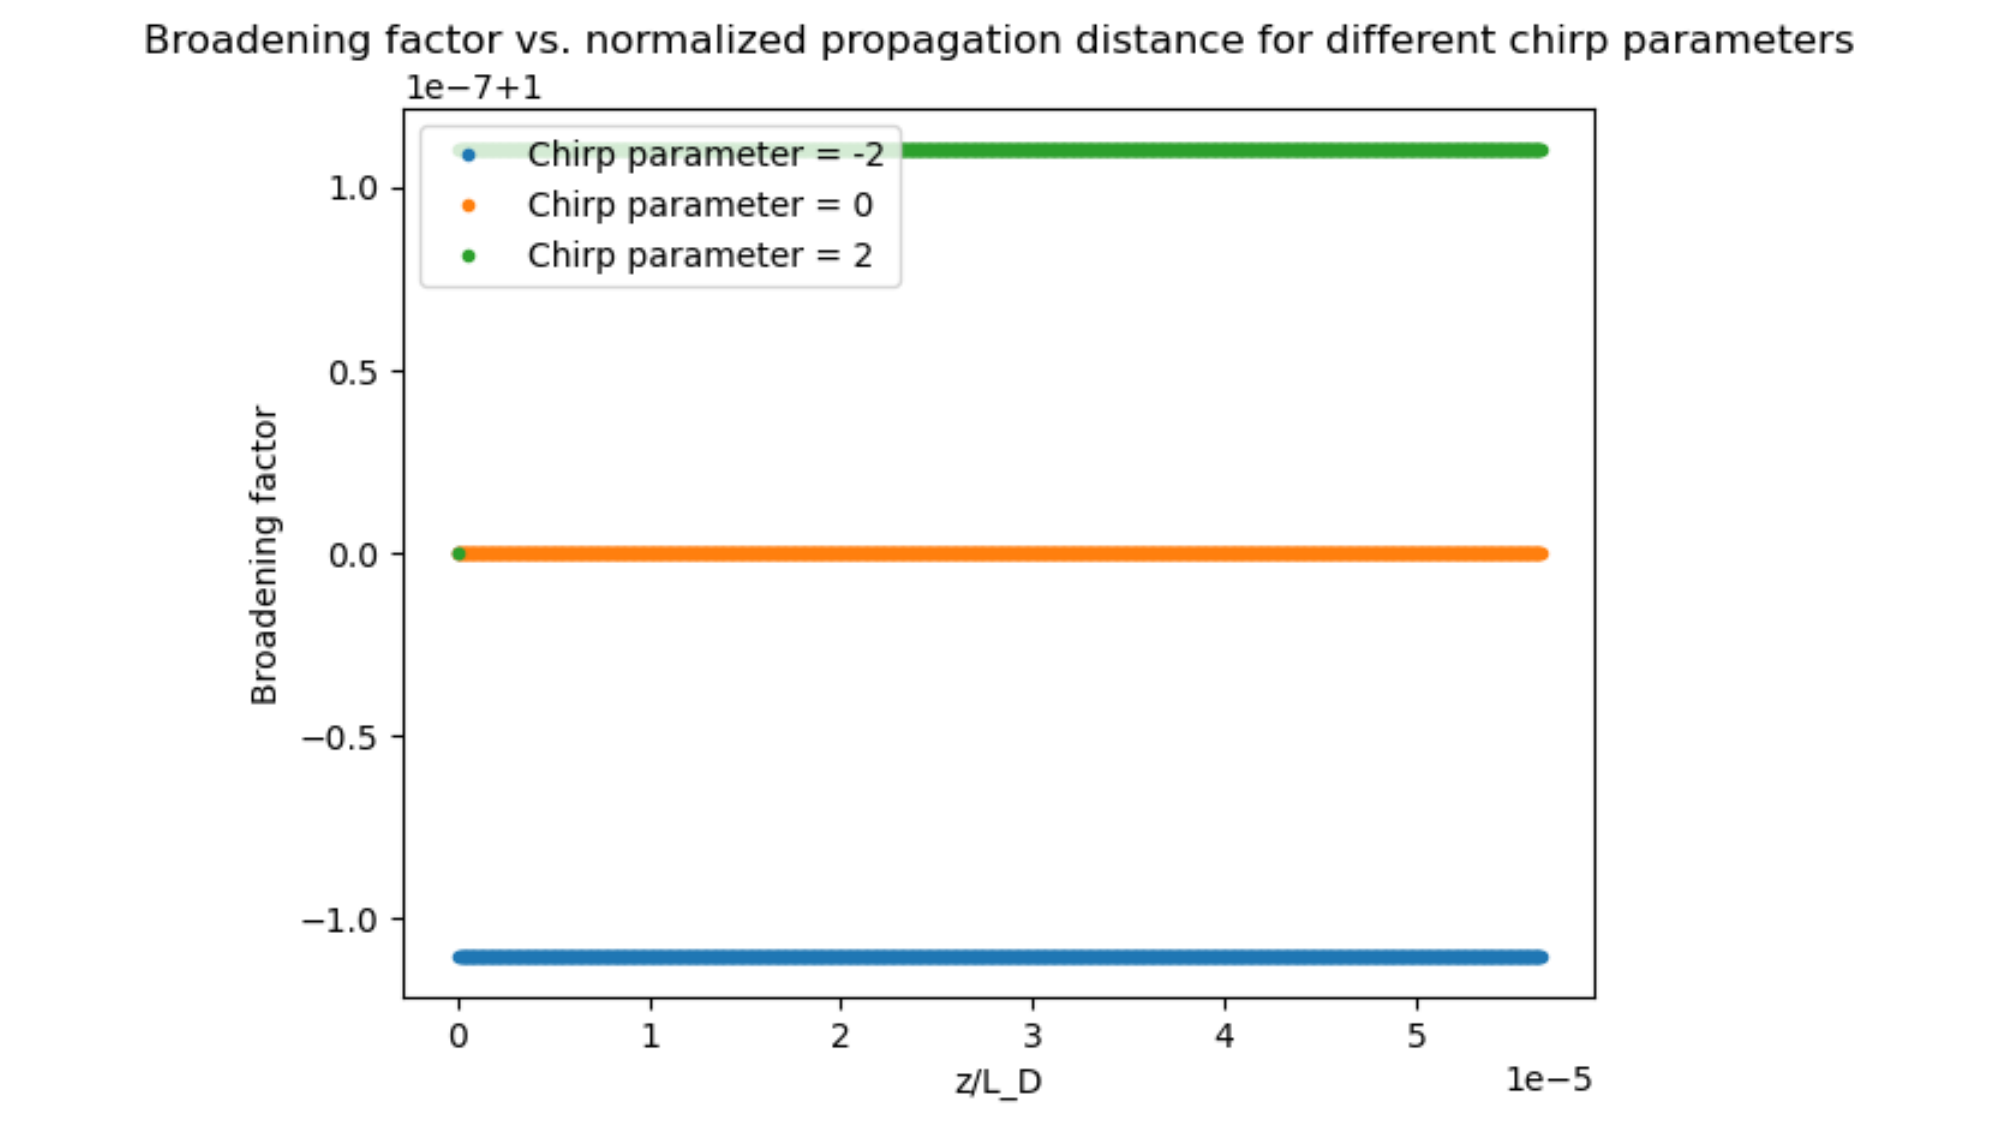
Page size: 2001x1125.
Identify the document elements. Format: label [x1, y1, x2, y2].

picture [120, 1, 1878, 1125]
